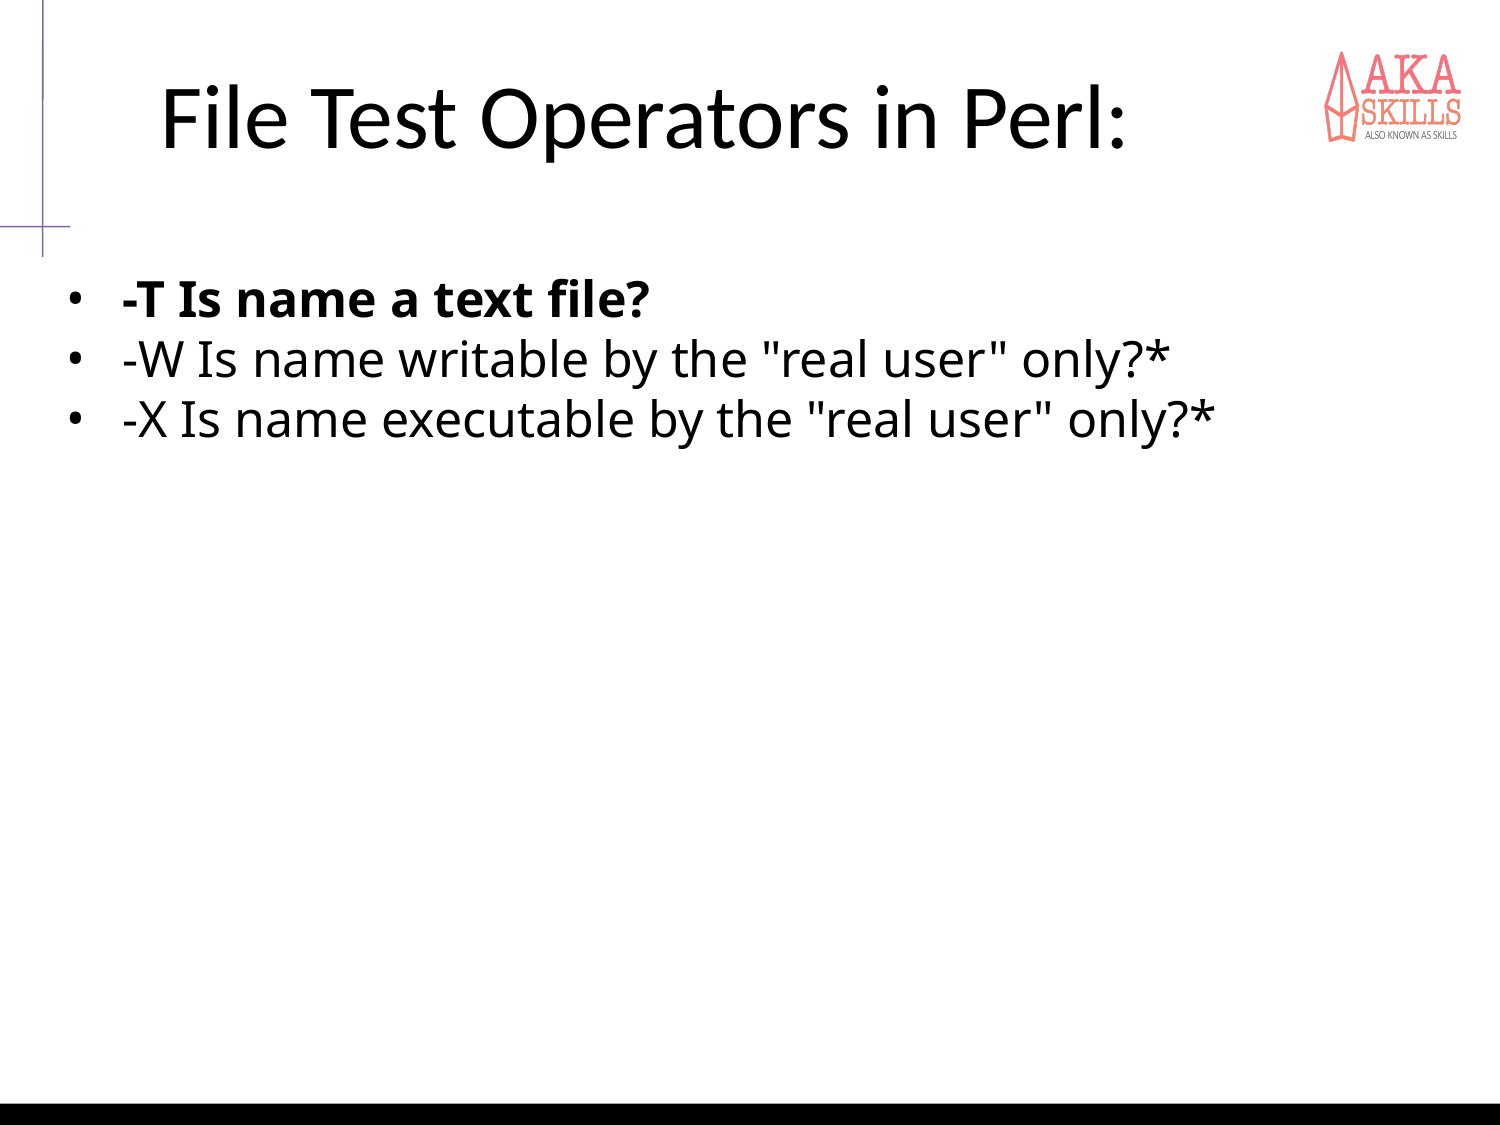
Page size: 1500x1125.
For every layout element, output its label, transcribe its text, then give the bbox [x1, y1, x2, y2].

list -T Is name a text file? -W Is name writable by the "real user" only?* -X Is name executable by the "real user" only?* [51, 252, 1449, 1000]
picture [1320, 44, 1469, 152]
title File Test Operators in Perl: [44, 41, 1250, 175]
